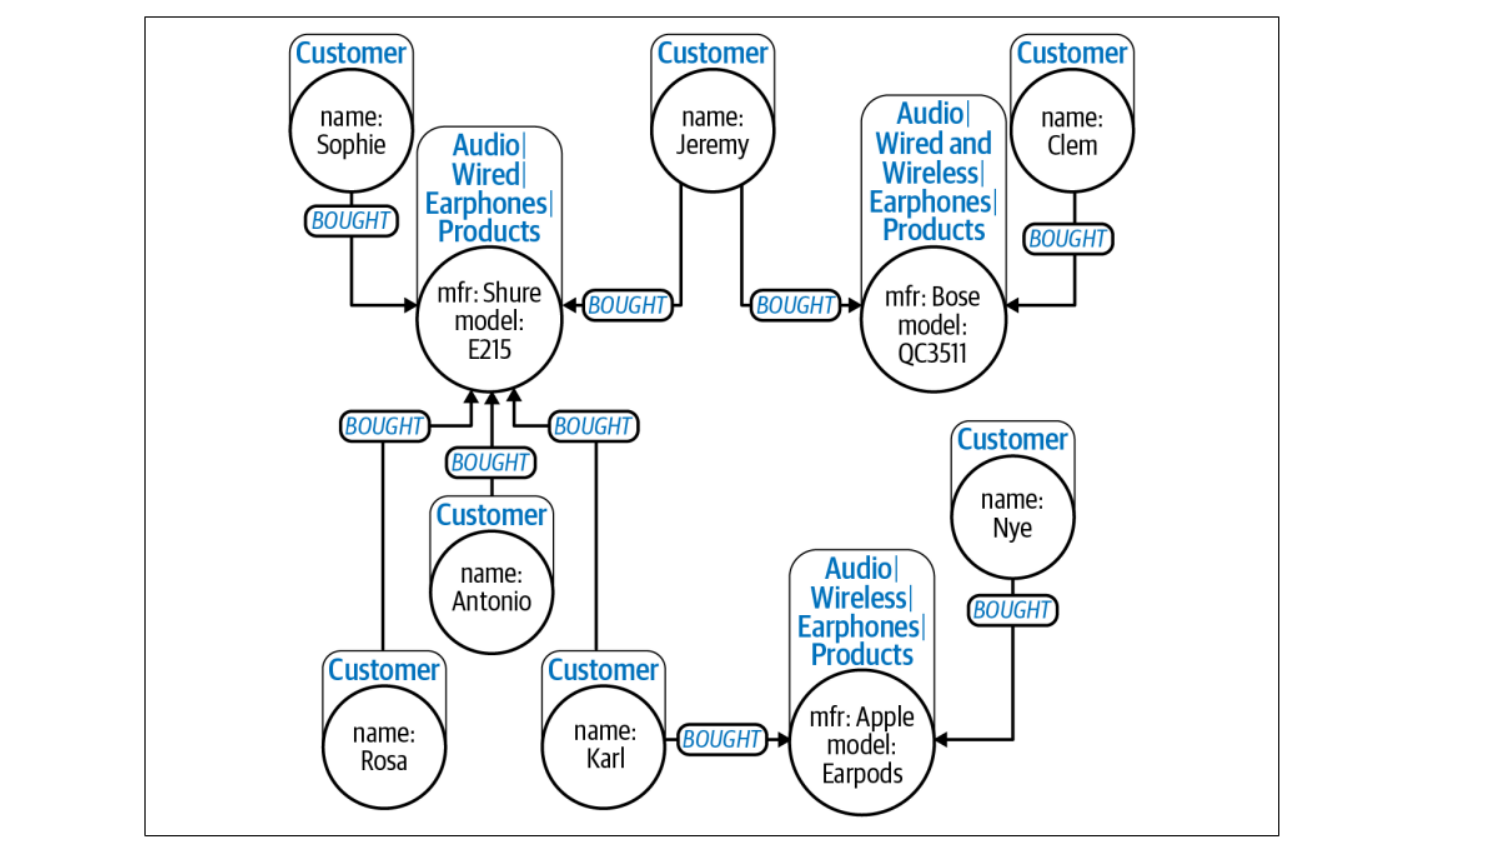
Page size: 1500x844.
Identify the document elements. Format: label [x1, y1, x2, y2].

picture [141, 0, 1302, 844]
